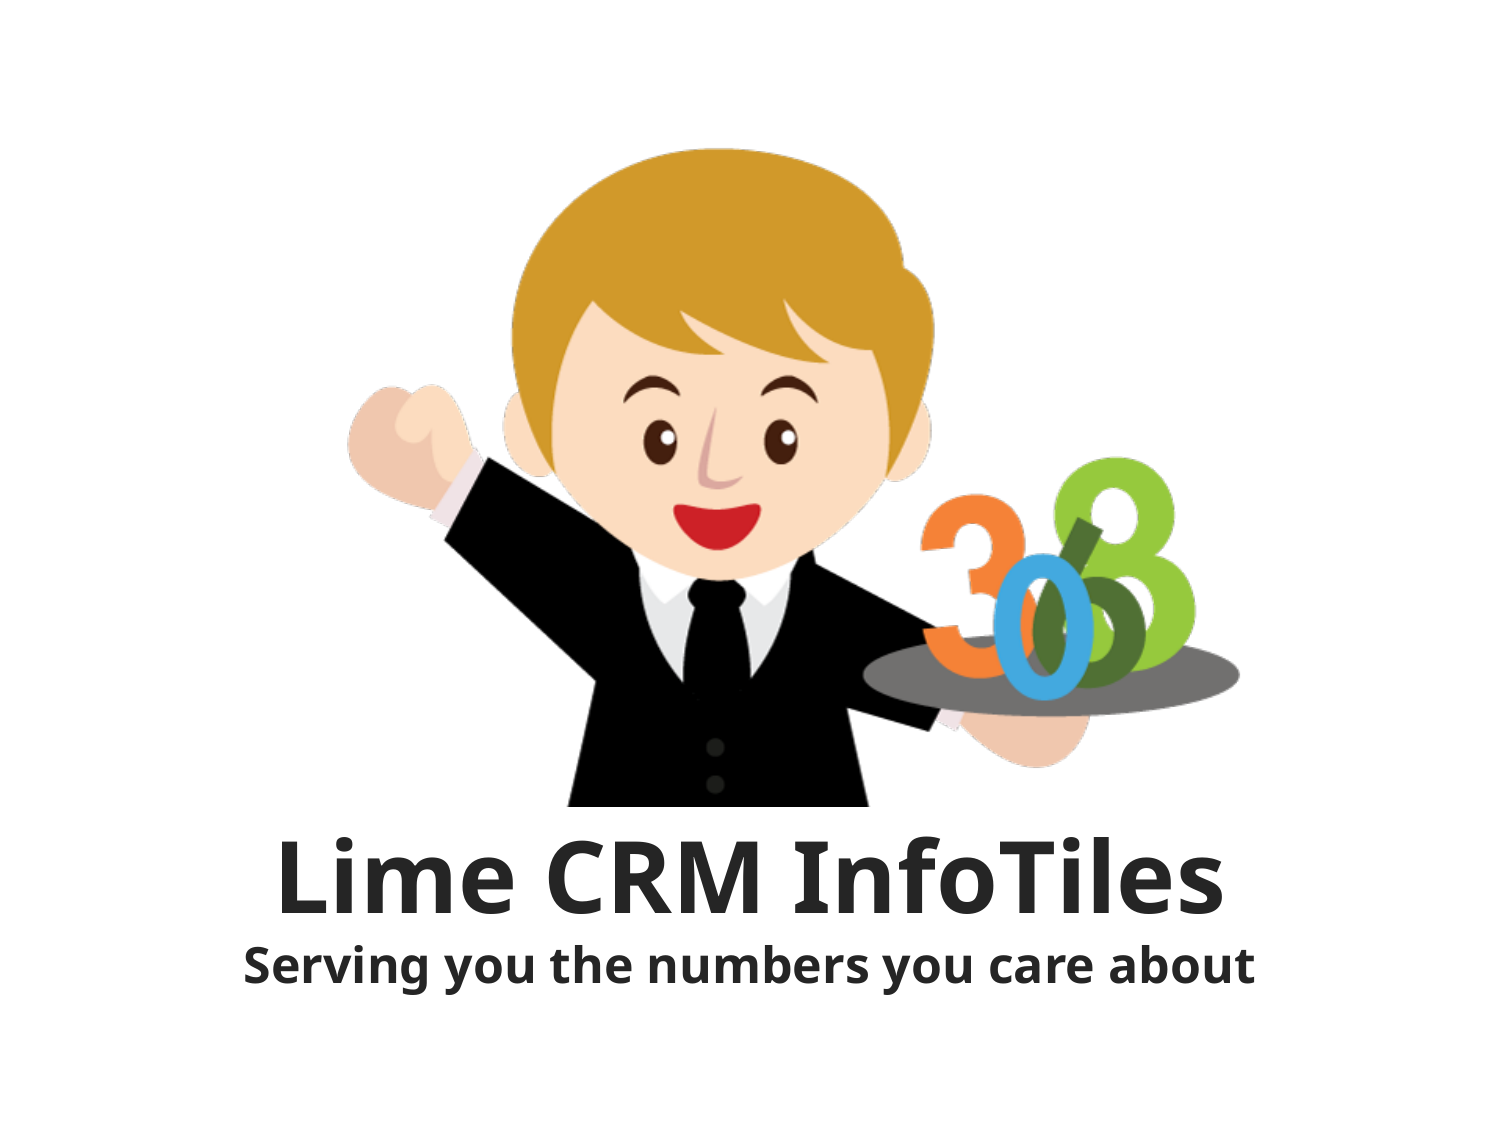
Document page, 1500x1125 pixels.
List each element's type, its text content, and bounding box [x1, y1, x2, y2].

text_box Lime CRM InfoTiles Serving you the numbers you care about [0, 806, 1500, 1001]
picture [323, 100, 1262, 807]
